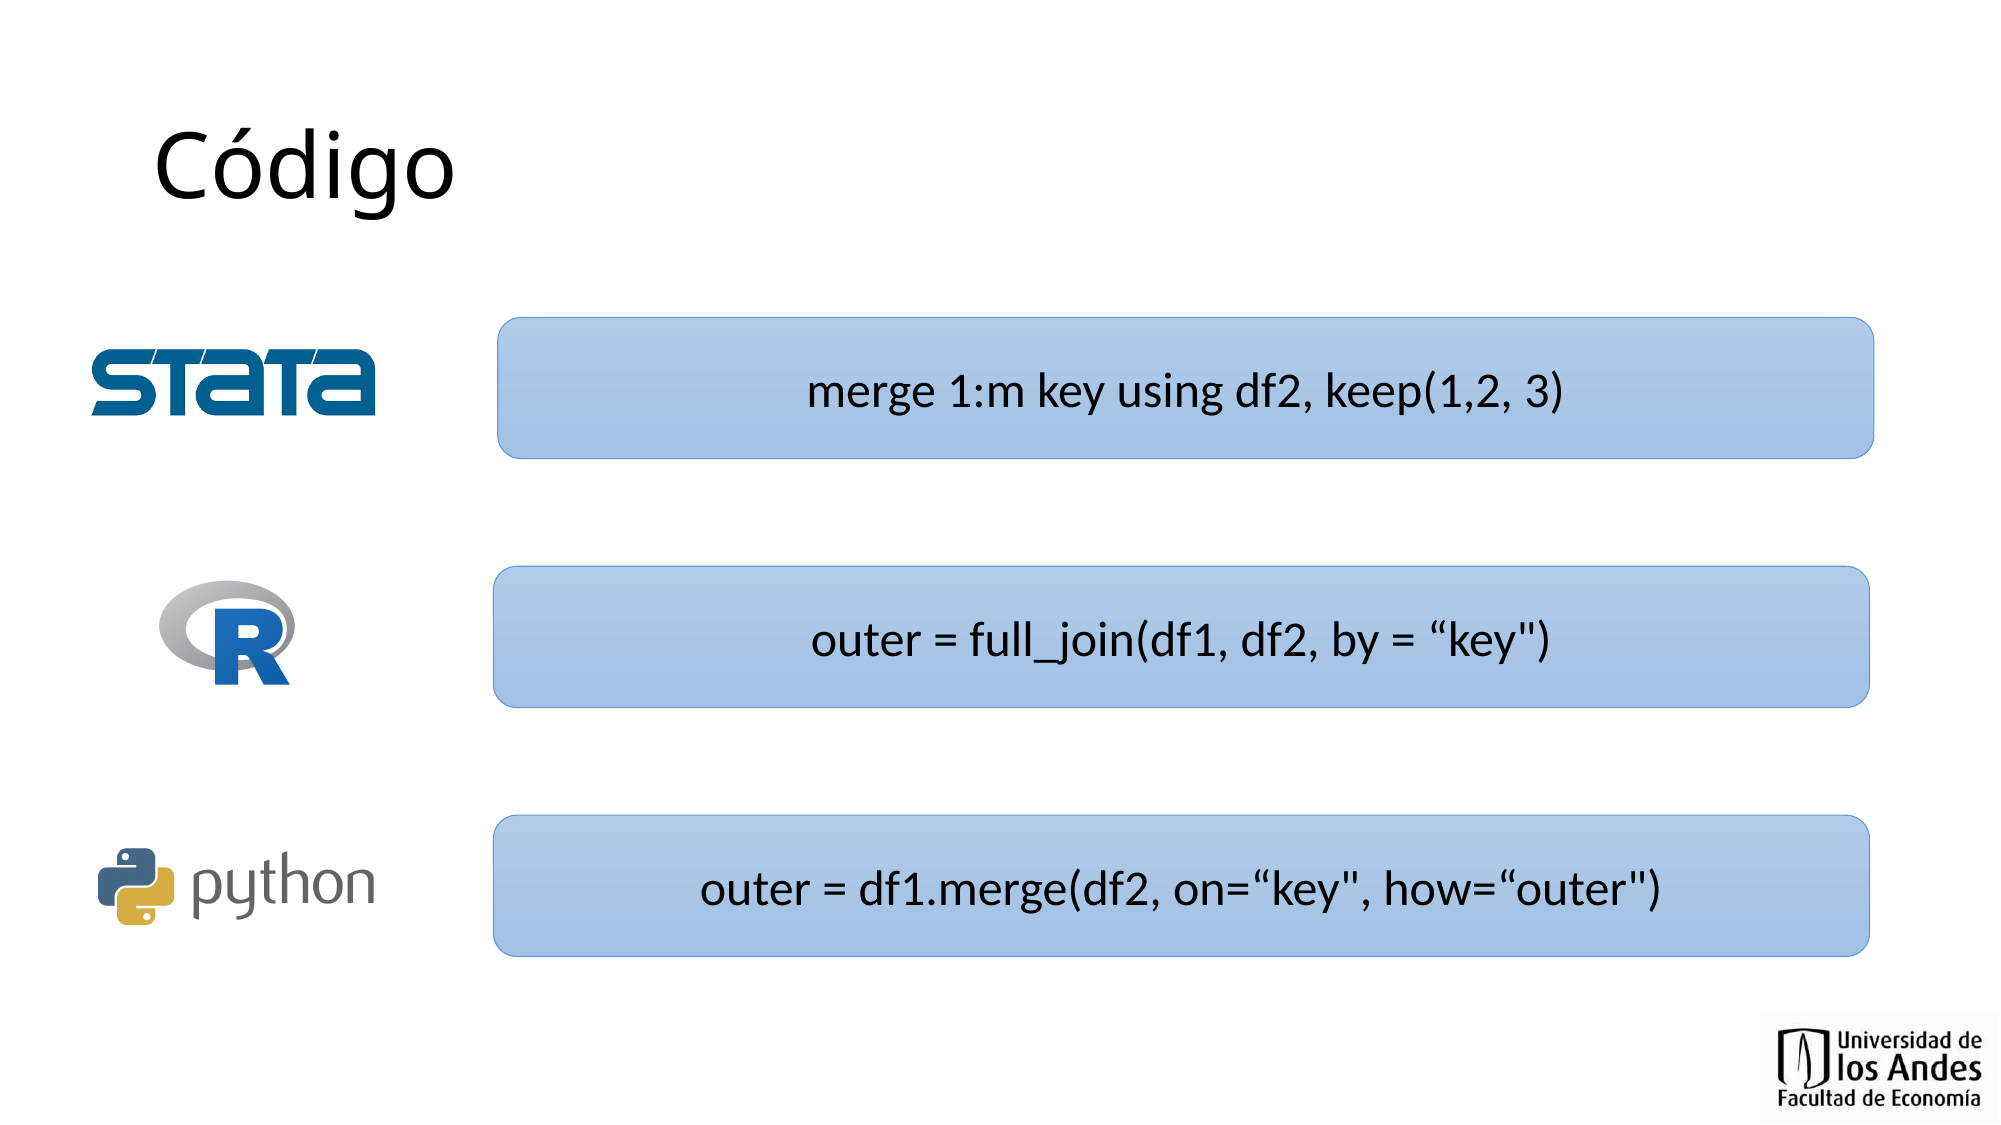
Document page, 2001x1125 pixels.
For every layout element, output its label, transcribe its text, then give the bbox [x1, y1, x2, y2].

text_box outer = full_join(df1, df2, by = “key") [492, 565, 1871, 709]
picture [87, 843, 383, 930]
picture [159, 580, 302, 687]
title Código [137, 59, 1863, 278]
text_box merge 1:m key using df2, keep(1,2, 3) [497, 316, 1875, 460]
picture [1760, 1011, 1998, 1123]
picture [85, 343, 381, 421]
text_box outer = df1.merge(df2, on=“key", how=“outer") [492, 814, 1871, 958]
